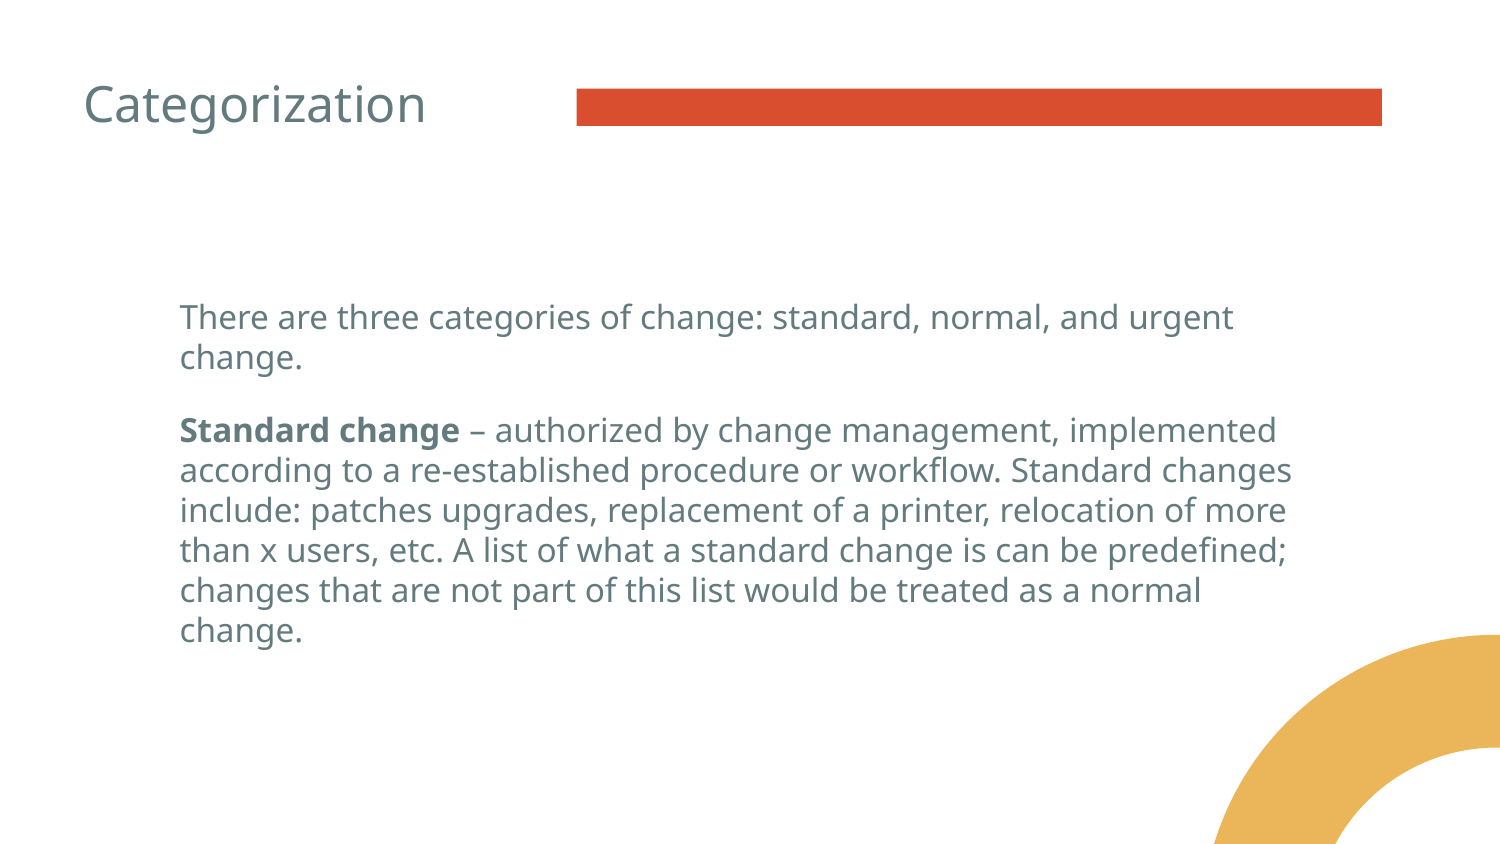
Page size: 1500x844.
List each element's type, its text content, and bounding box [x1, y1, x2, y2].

title Categorization [68, 57, 878, 152]
subtitle There are three categories of change: standard, normal, and urgent change. Standard change – authorized by change management, implemented according to a re-established procedure or workflow. Standard changes include: patches upgrades, replacement of a printer, relocation of more than x users, etc. A list of what a standard change is can be predefined; changes that are not part of this list would be treated as a normal change. [164, 281, 1336, 602]
